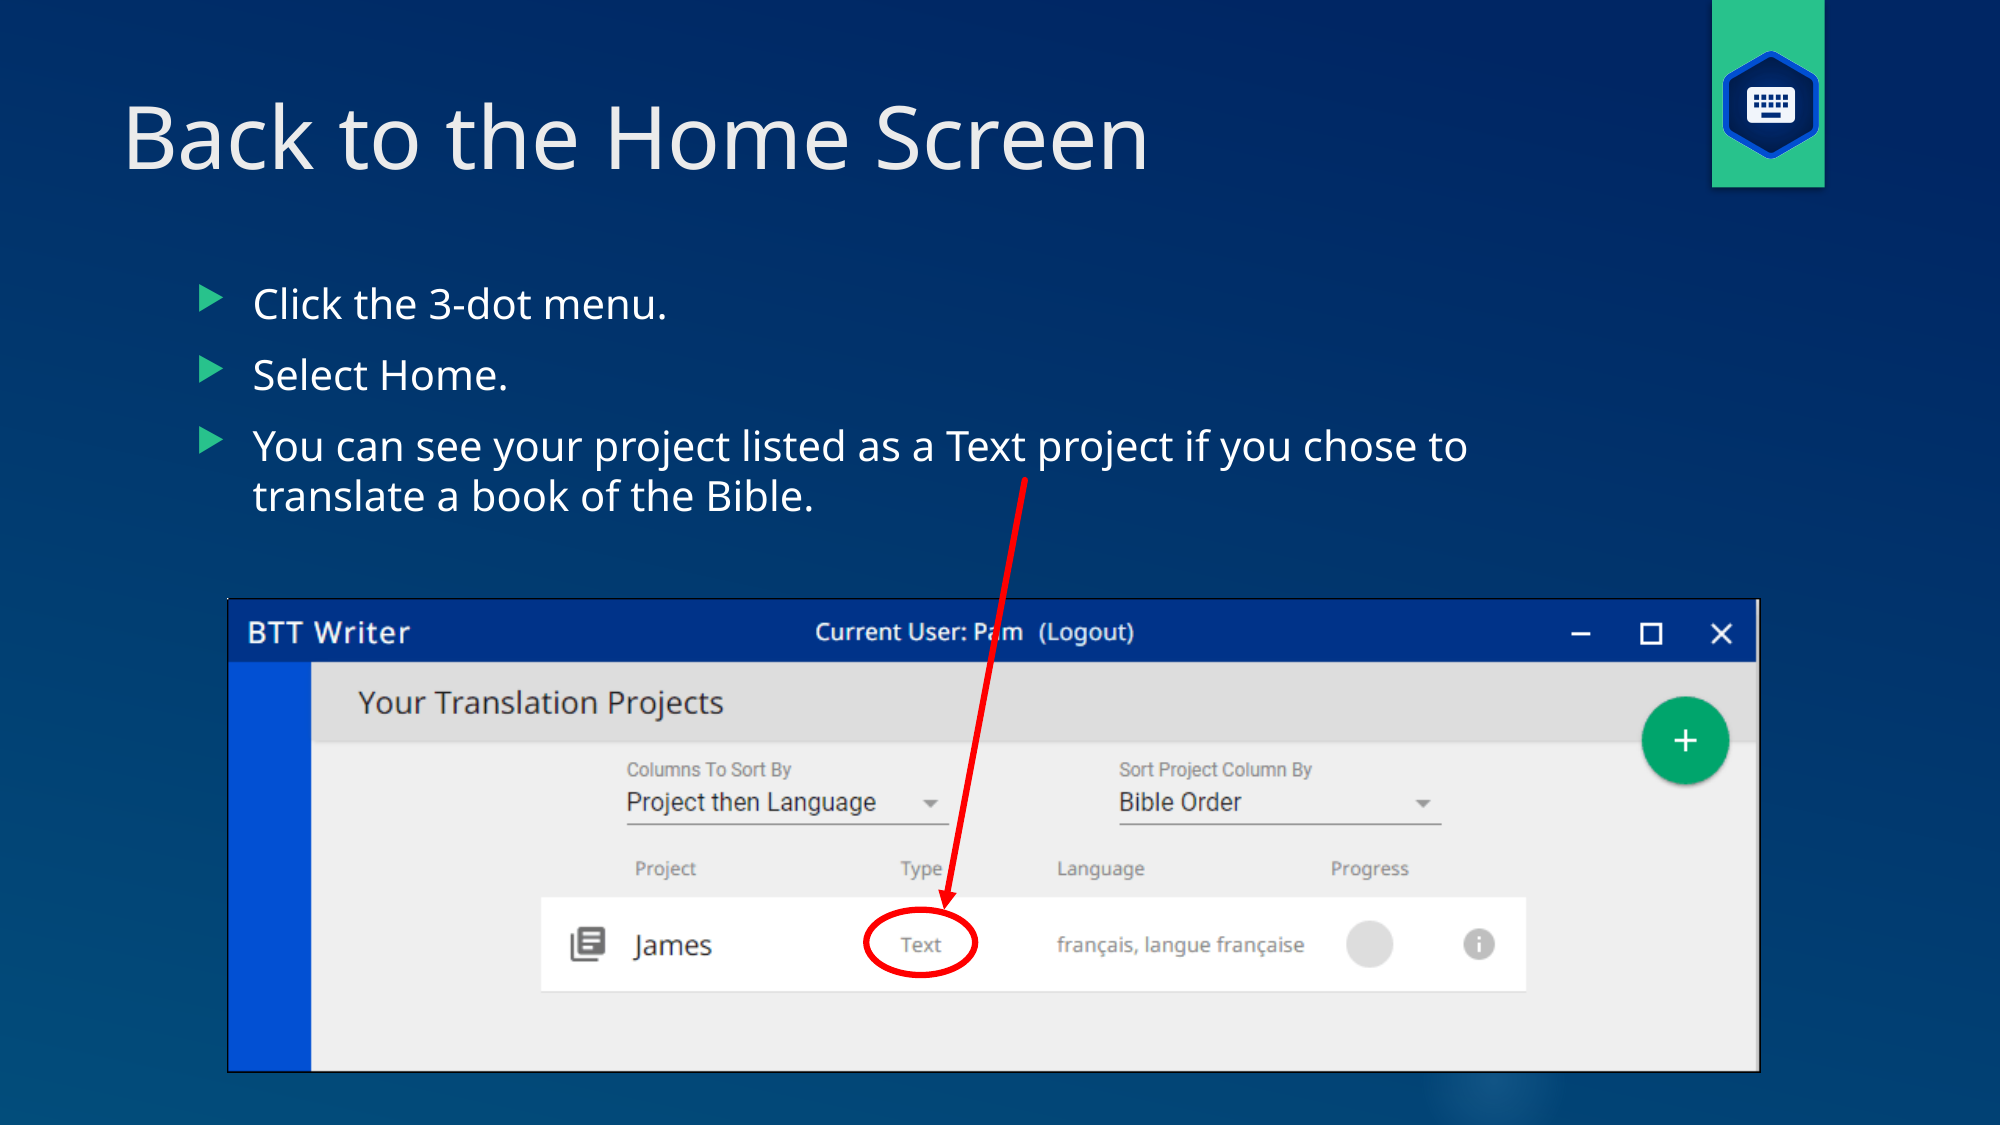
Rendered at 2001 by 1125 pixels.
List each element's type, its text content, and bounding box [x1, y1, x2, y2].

title Back to the Home Screen [106, 74, 1649, 304]
list Click the 3-dot menu. Select Home. You can see your project listed as a Text project if you chose to translate a book of the Bible. [181, 270, 1649, 959]
picture [1720, 47, 1820, 160]
picture [227, 598, 1761, 1125]
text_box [943, 479, 1025, 910]
